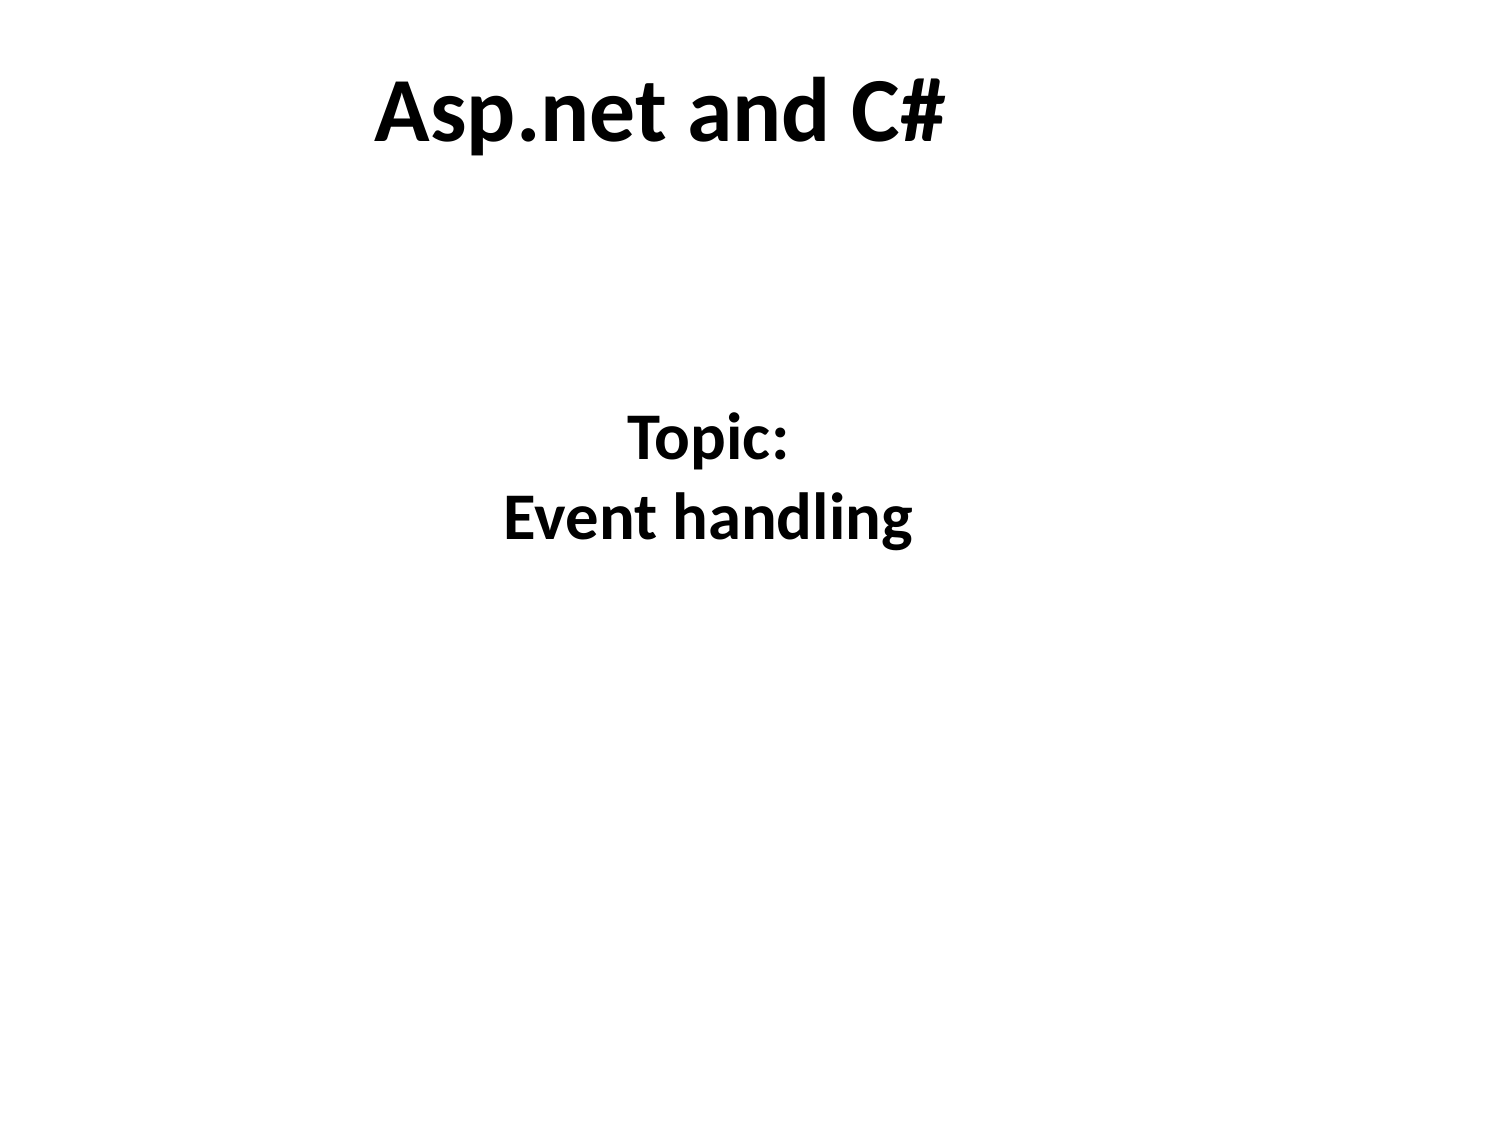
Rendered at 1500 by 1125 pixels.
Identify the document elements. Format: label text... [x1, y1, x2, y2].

text_box Asp.net and C# [360, 42, 1317, 168]
text_box Topic: Event handling [242, 385, 1176, 561]
